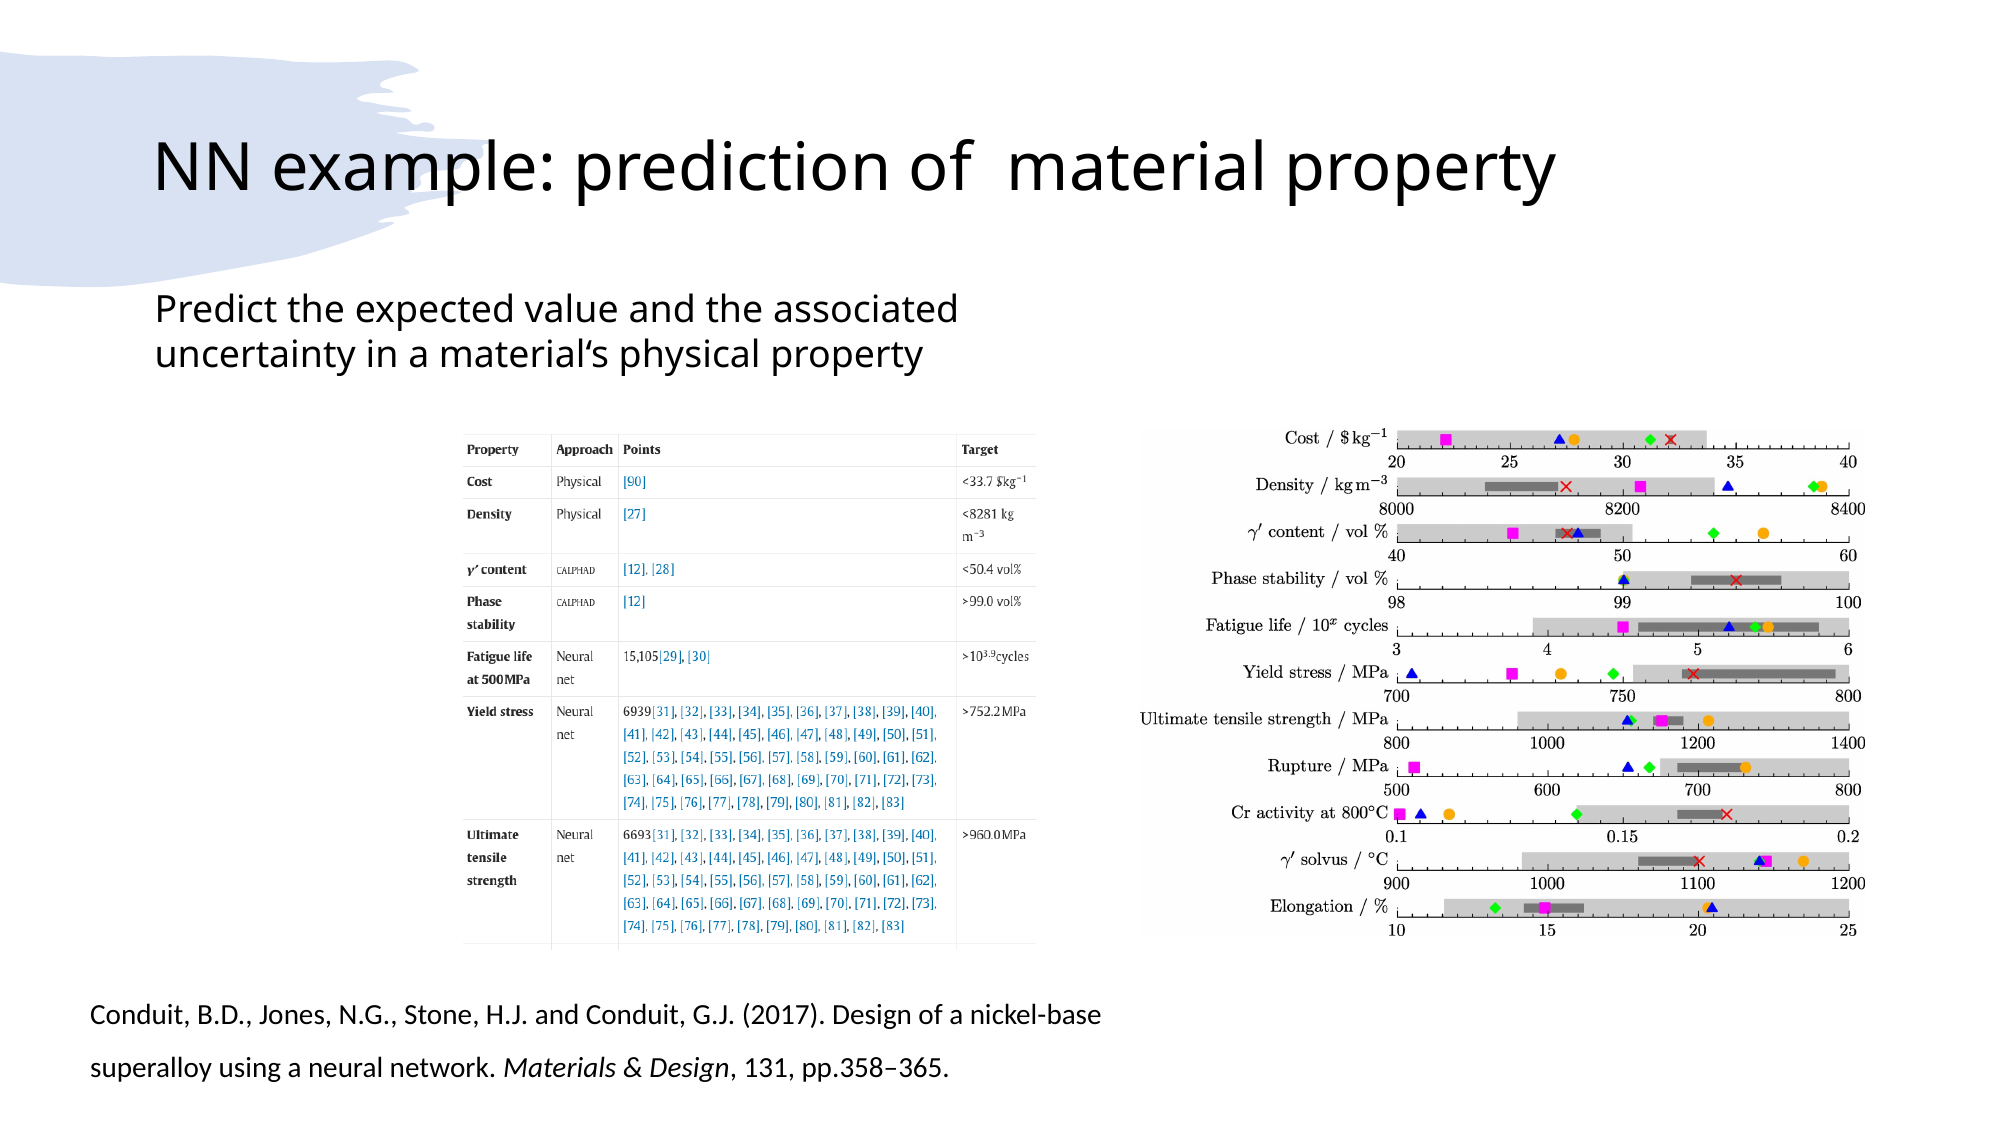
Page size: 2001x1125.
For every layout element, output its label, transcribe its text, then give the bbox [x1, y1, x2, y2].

text_box Predict the expected value and the associated uncertainty in a material‘s physical property [139, 277, 1029, 427]
picture [454, 428, 1053, 950]
title NN example: prediction of material property [137, 59, 1863, 278]
text_box Conduit, B.D., Jones, N.G., Stone, H.J. and Conduit, G.J. (2017). Design of a nickel-base superalloy using a neural network. Materials & Design, 131, pp.358–365. [75, 970, 1222, 1091]
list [1140, 428, 1865, 936]
